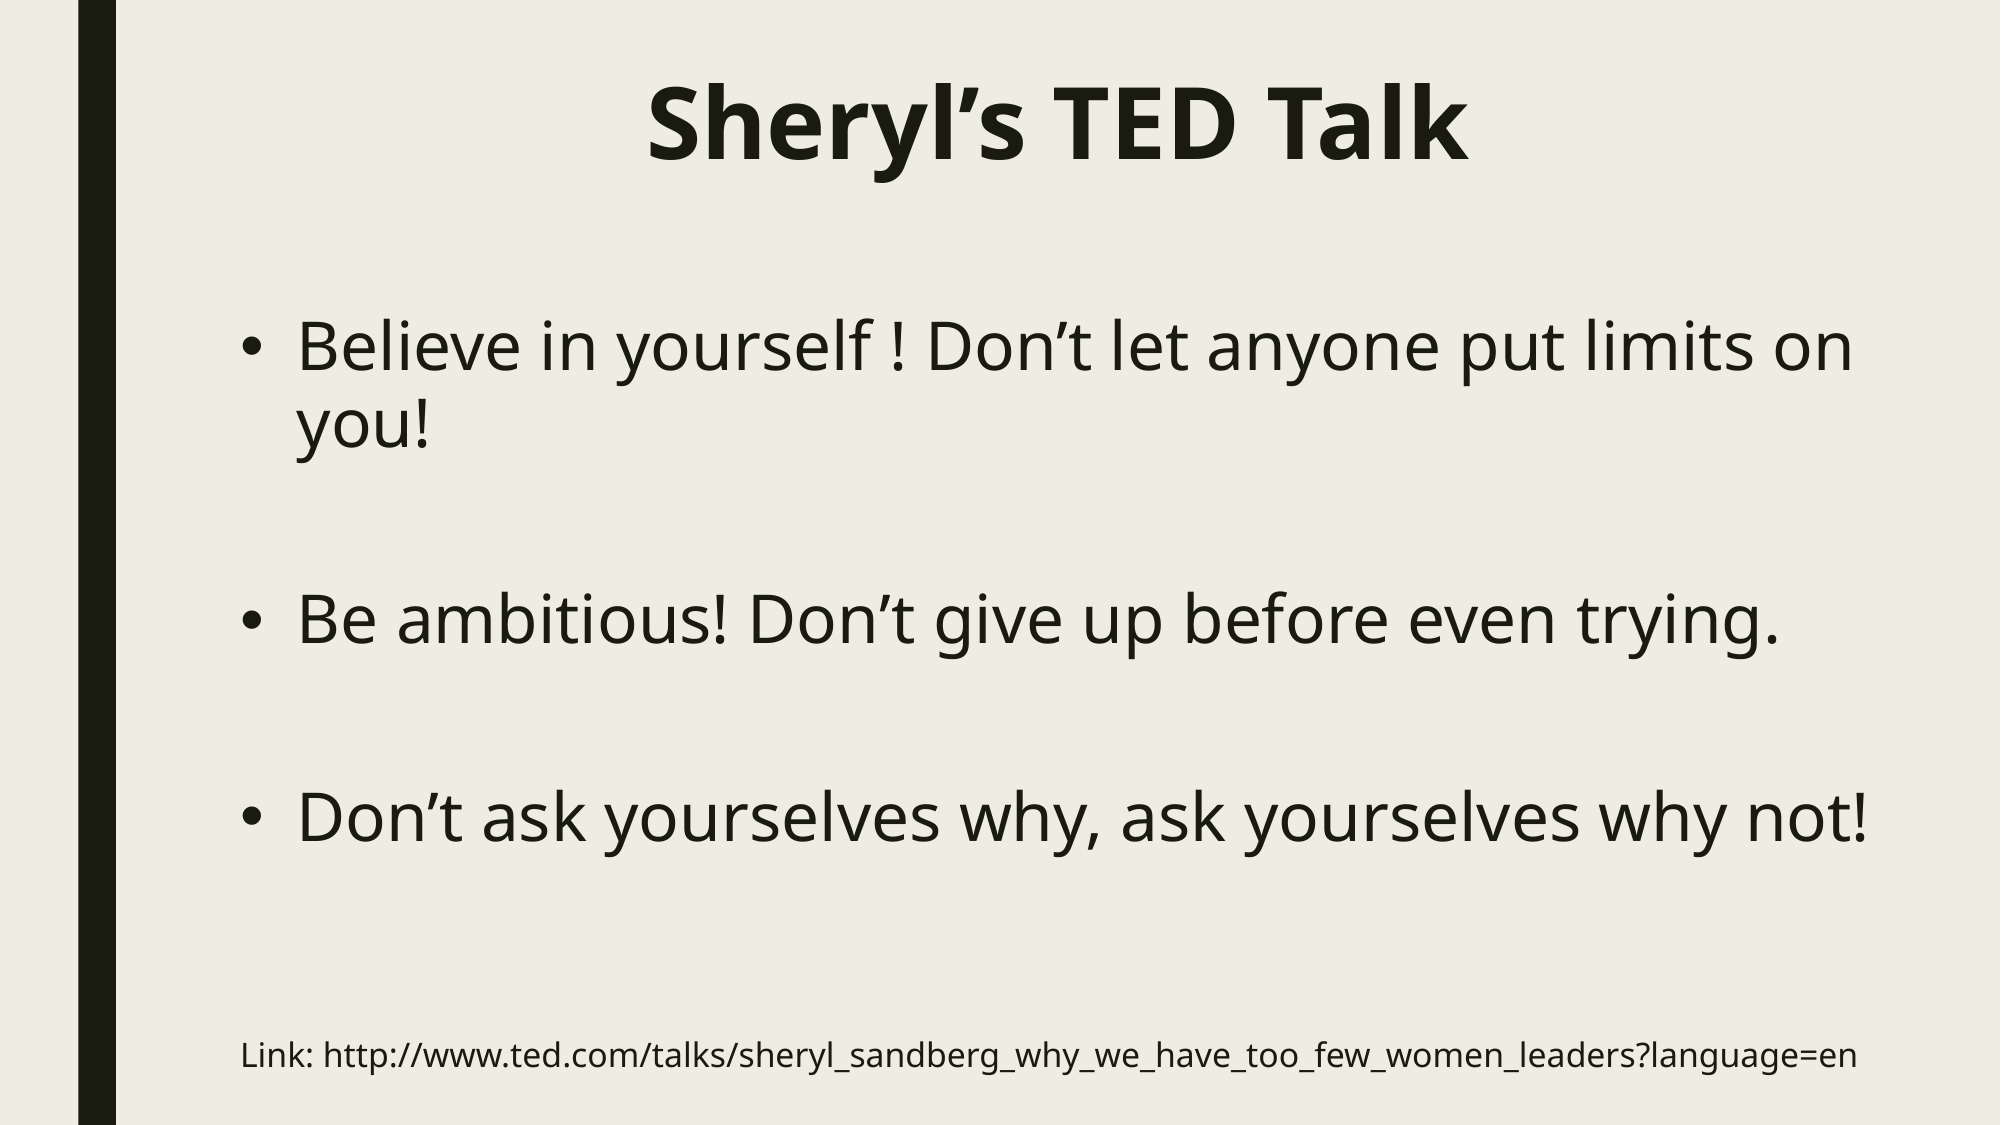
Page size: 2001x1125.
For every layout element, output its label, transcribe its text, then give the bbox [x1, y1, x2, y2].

title Sheryl’s TED Talk [631, 67, 1800, 197]
list Believe in yourself ! Don’t let anyone put limits on you! Be ambitious! Don’t give up before even trying. Don’t ask yourselves why, ask yourselves why not! Link: http://www.ted.com/talks/sheryl_sandberg_why_we_have_too_few_women_leaders?language=en [225, 302, 1902, 1106]
